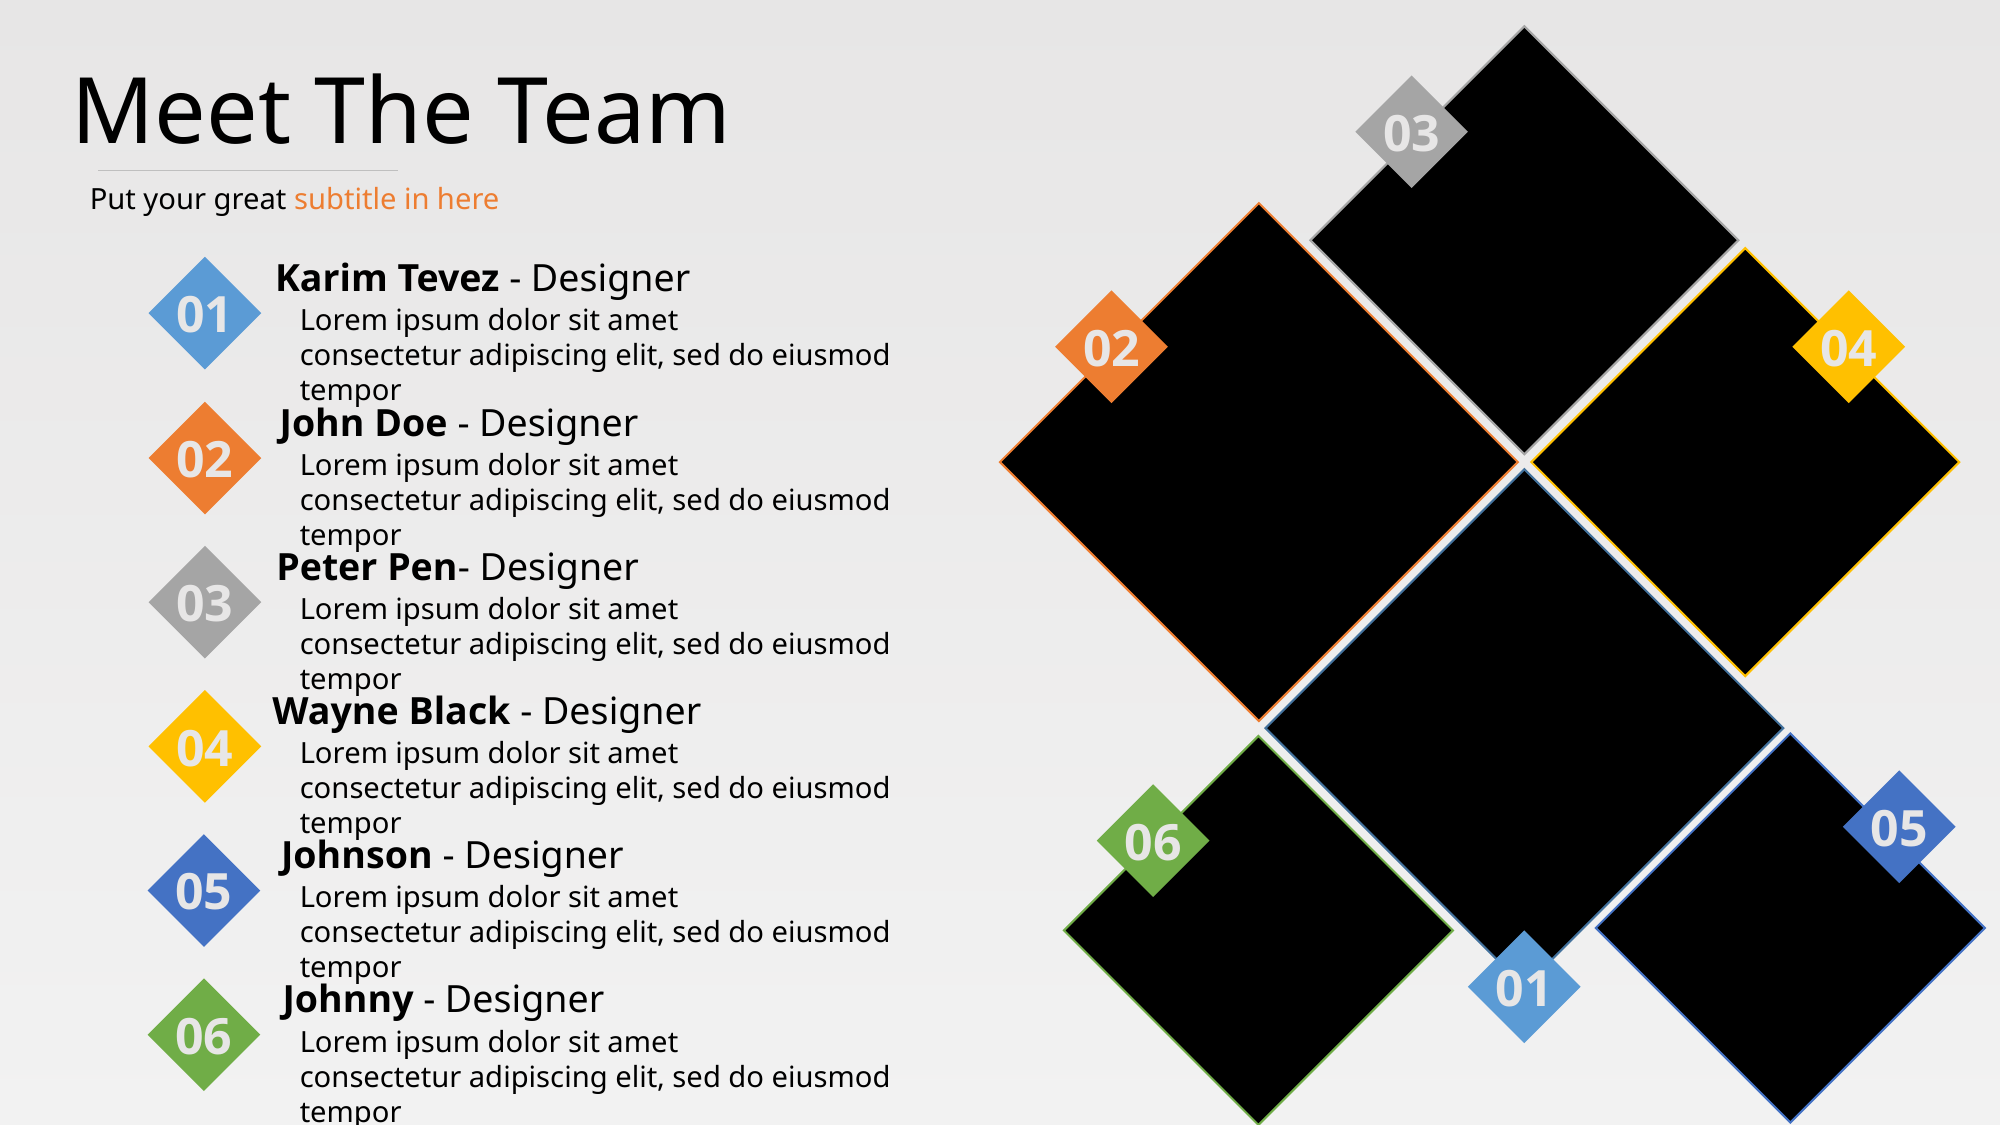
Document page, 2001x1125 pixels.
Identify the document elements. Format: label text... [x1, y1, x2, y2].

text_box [284, 246, 915, 380]
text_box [147, 978, 261, 1092]
text_box Meet The Team [56, 44, 747, 170]
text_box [284, 679, 915, 814]
text_box [998, 201, 1520, 723]
text_box Put your great subtitle in here [74, 173, 750, 233]
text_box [148, 401, 262, 515]
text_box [148, 256, 262, 370]
text_box [1308, 24, 1740, 456]
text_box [284, 823, 915, 958]
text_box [1842, 770, 1956, 884]
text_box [1792, 290, 1906, 404]
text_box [284, 535, 915, 670]
text_box [1594, 732, 1987, 1124]
text_box [1264, 467, 1785, 932]
text_box [1062, 734, 1455, 1125]
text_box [1096, 784, 1210, 897]
text_box [1529, 246, 1961, 678]
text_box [1467, 930, 1581, 1044]
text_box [148, 690, 262, 803]
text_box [147, 834, 261, 947]
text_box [284, 391, 915, 525]
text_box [1055, 290, 1168, 404]
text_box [284, 967, 915, 1102]
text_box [1355, 75, 1468, 189]
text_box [148, 545, 262, 659]
